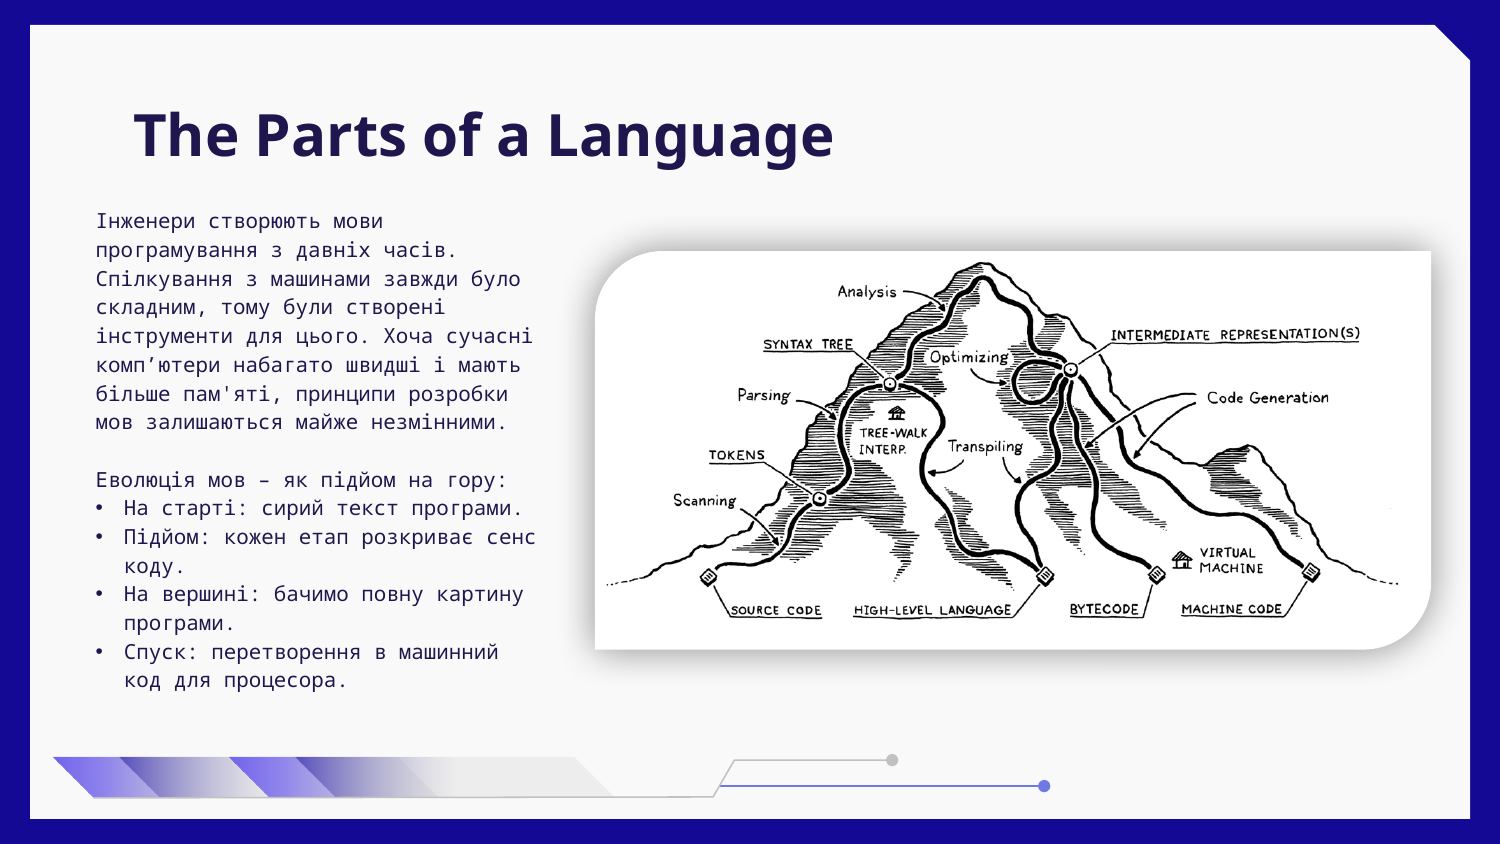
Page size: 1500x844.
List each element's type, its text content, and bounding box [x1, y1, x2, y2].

subtitle Інженери створюють мови програмування з давніх часів. Спілкування з машинами завжди було складним, тому були створені інструменти для цього. Хоча сучасні комп’ютери набагато швидші і мають більше пам'яті, принципи розробки мов залишаються майже незмінними. Еволюція мов – як підйом на гору: На старті: сирий текст програми. Підйом: кожен етап розкриває сенс коду. На вершині: бачимо повну картину програми. Спуск: перетворення в машинний код для процесора. [57, 189, 559, 712]
picture [596, 252, 1430, 648]
title The Parts of a Language [118, 72, 1382, 167]
picture [45, 755, 627, 824]
